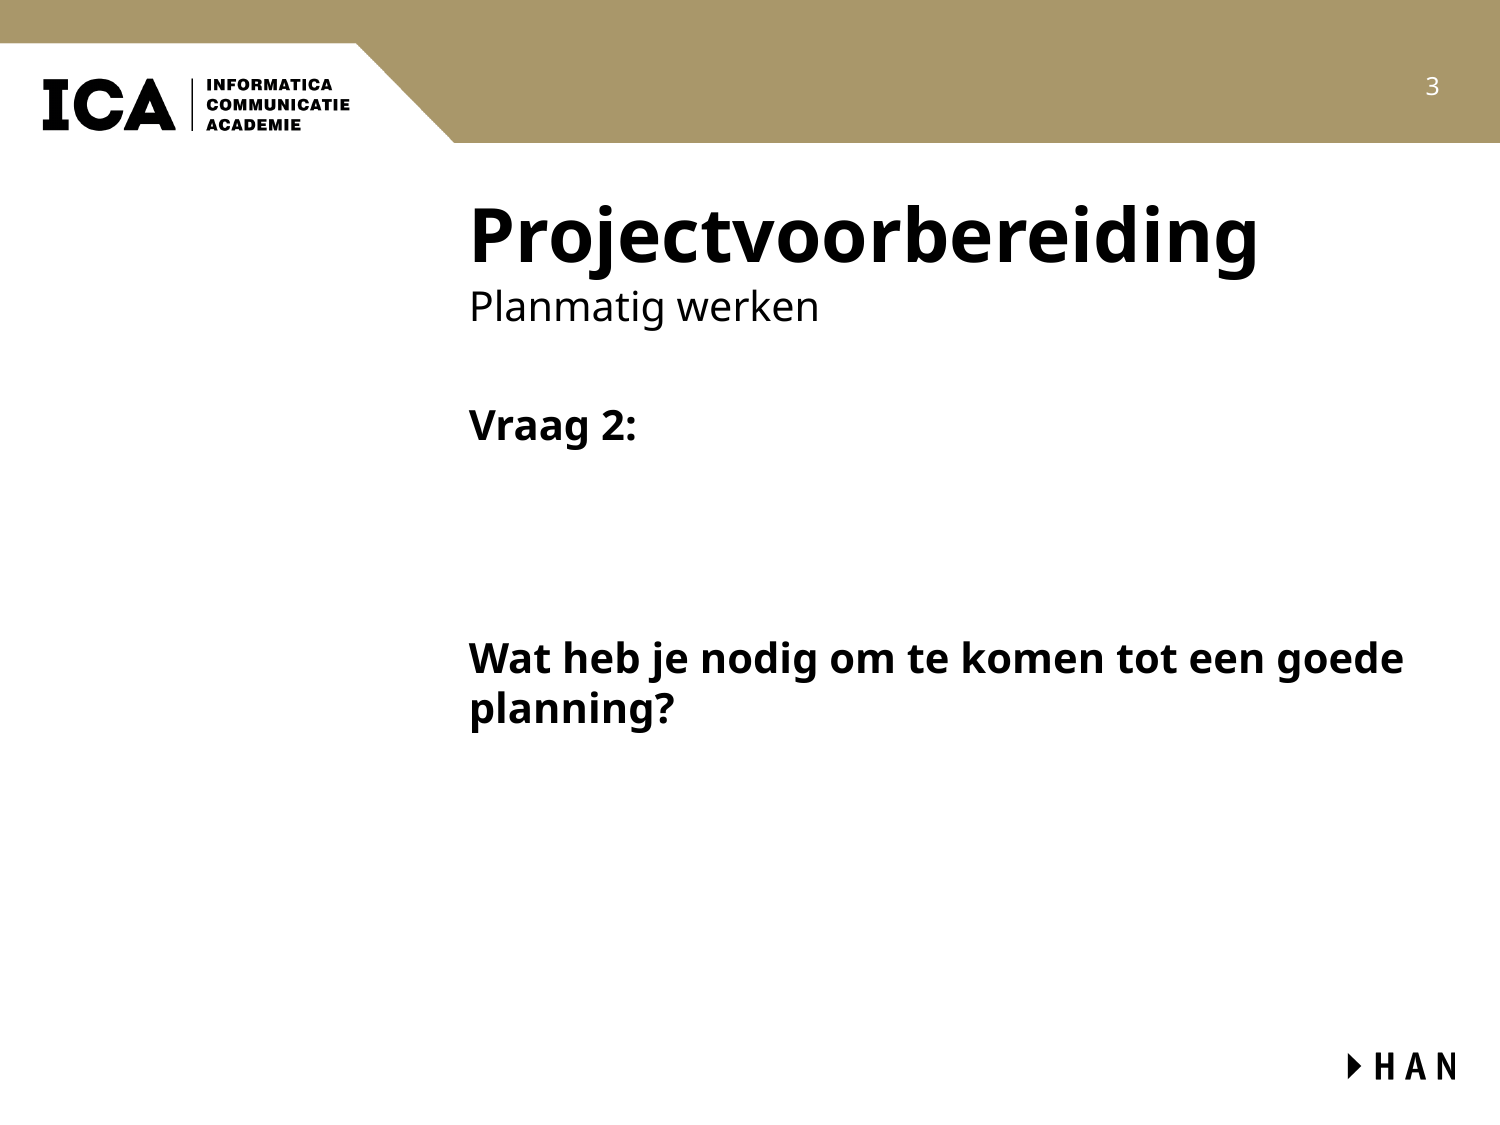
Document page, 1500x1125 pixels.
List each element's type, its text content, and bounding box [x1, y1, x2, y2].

title Projectvoorbereiding [453, 179, 1455, 272]
list Vraag 2: Wat heb je nodig om te komen tot een goede planning? [453, 391, 1455, 1040]
list 3 [453, 62, 1455, 123]
list Planmatig werken [453, 272, 1455, 337]
